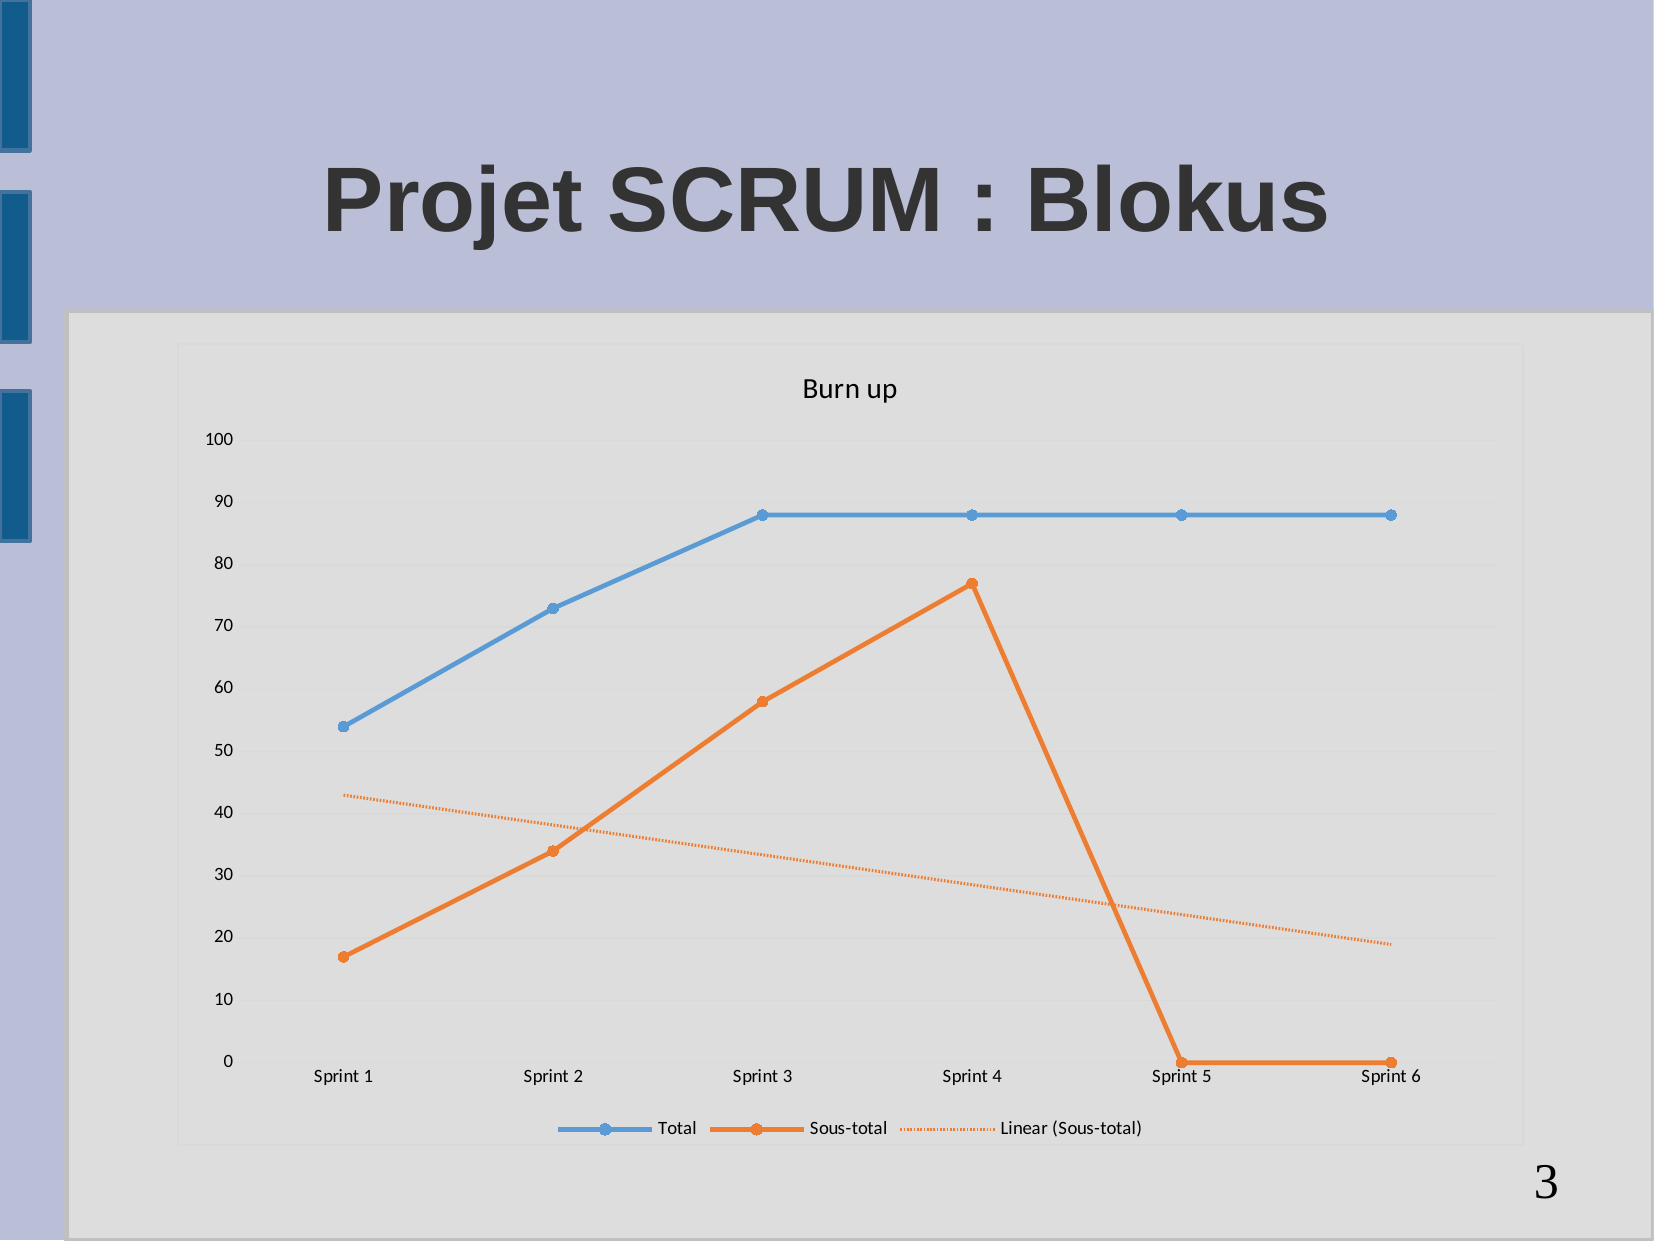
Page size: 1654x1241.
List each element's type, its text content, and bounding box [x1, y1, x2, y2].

text_box 3 [1533, 1148, 1559, 1209]
chart [177, 343, 1524, 1146]
title Projet SCRUM : Blokus [121, 91, 1534, 299]
